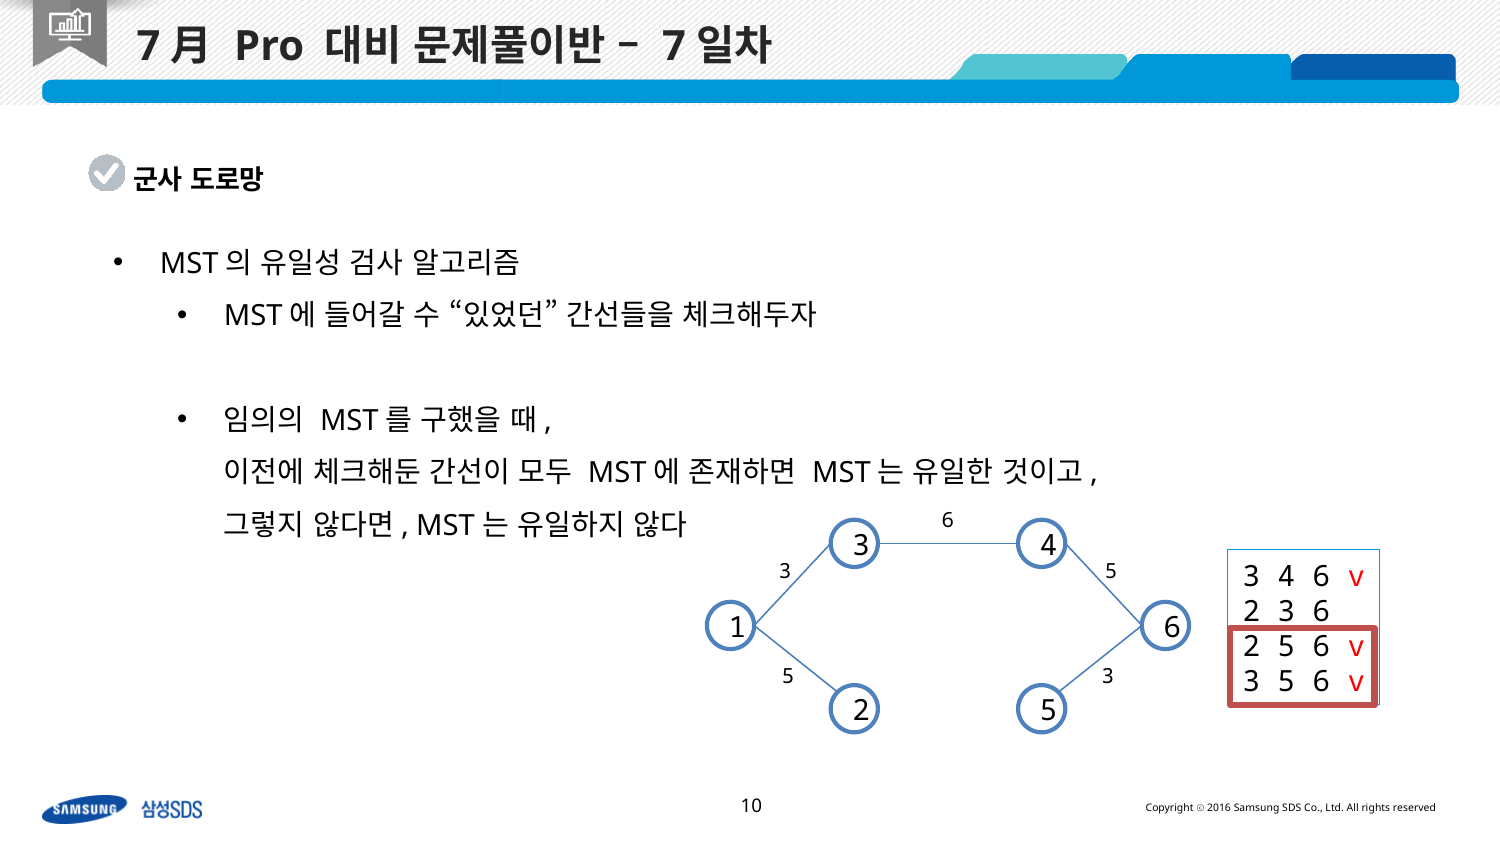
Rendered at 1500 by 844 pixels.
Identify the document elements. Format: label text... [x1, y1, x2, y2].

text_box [40, 138, 1016, 197]
title 7月 Pro 대비 문제풀이반 – 7일차 [123, 8, 1474, 79]
picture [42, 795, 202, 824]
picture [0, 0, 1500, 127]
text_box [706, 499, 1377, 733]
text_box MST의 유일성 검사 알고리즘 MST에 들어갈 수 “있었던” 간선들을 체크해두자 임의의 MST를 구했을 때, 이전에 체크해둔 간선이 모두 MST에 존재하면 MST는 유일한 것이고, 그렇지 않다면, MST는 유일하지 않다 [86, 207, 1438, 755]
